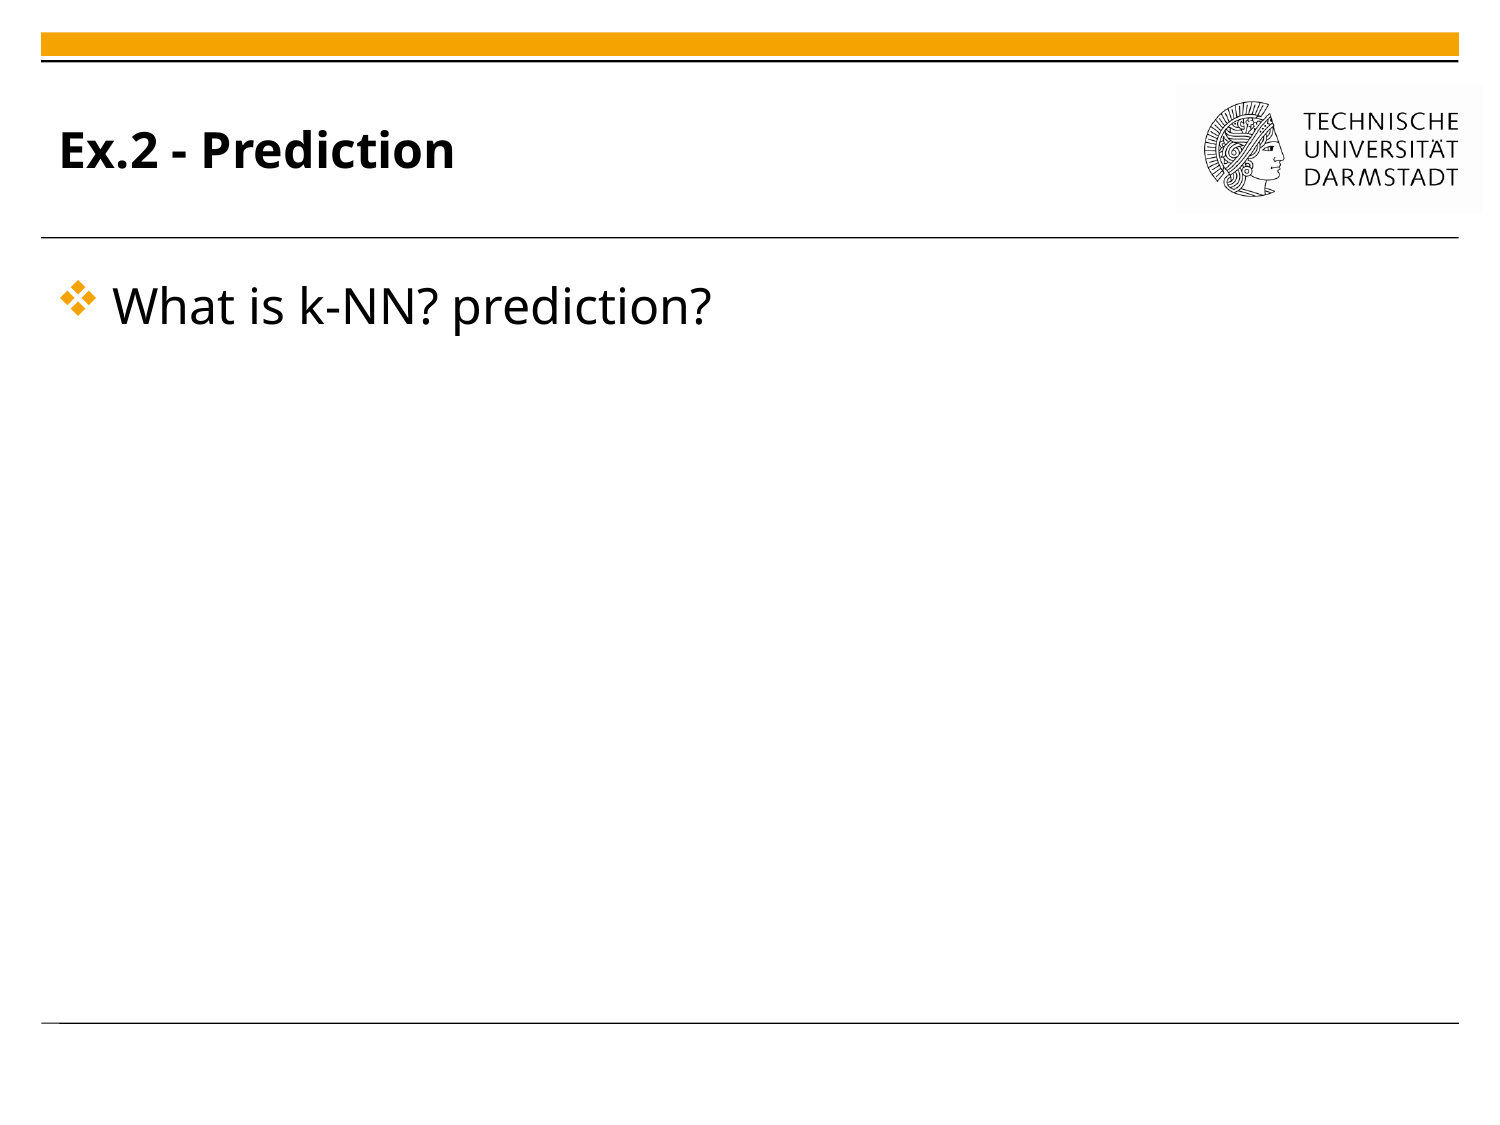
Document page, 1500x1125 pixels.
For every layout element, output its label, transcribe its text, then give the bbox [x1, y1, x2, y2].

picture [1188, 84, 1483, 214]
list What is k-NN? prediction? [40, 260, 1459, 1000]
title Ex.2 - Prediction [58, 79, 1188, 218]
